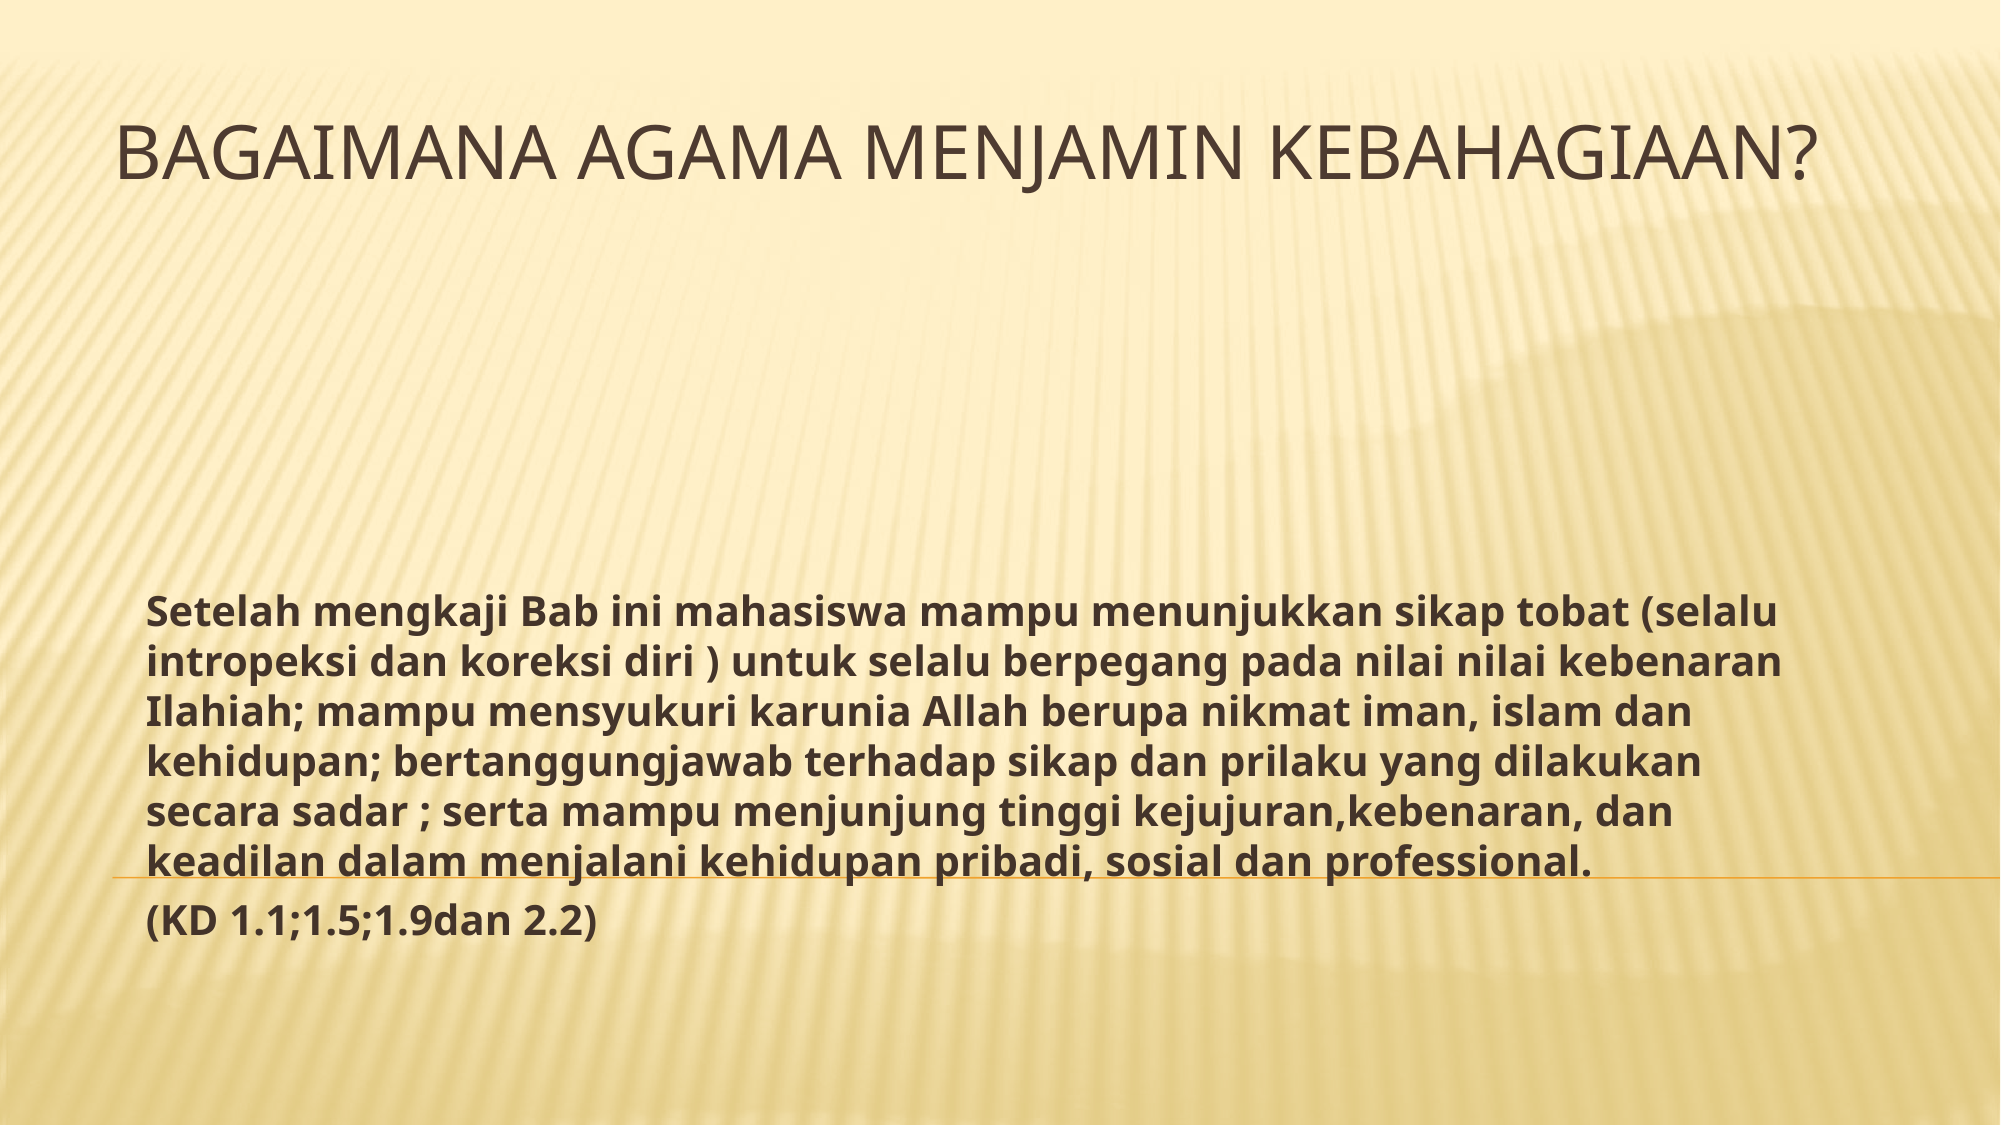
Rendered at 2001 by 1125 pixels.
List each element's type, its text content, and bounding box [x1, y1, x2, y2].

subtitle Setelah mengkaji Bab ini mahasiswa mampu menunjukkan sikap tobat (selalu intropeksi dan koreksi diri ) untuk selalu berpegang pada nilai nilai kebenaran Ilahiah; mampu mensyukuri karunia Allah berupa nikmat iman, islam dan kehidupan; bertanggungjawab terhadap sikap dan prilaku yang dilakukan secara sadar ; serta mampu menjunjung tinggi kejujuran,kebenaran, dan keadilan dalam menjalani kehidupan pribadi, sosial dan professional. (KD 1.1;1.5;1.9dan 2.2) [130, 458, 1862, 951]
title BAGAIMANA AGAMA MENJAMIN KEBAHAGIAAN? [99, 97, 1847, 427]
